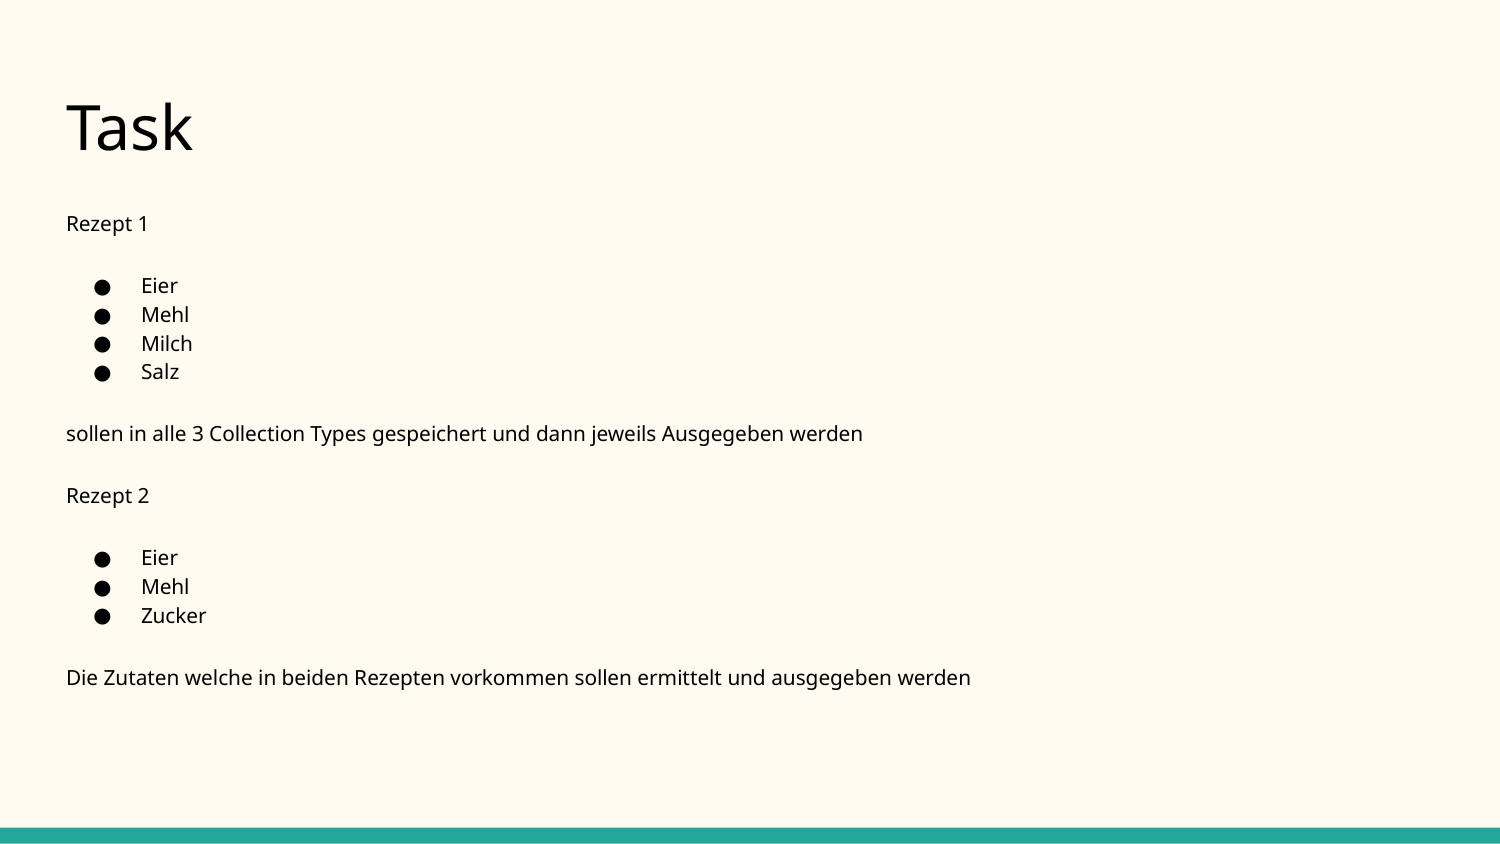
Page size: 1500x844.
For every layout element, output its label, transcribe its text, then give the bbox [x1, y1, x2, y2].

list Rezept 1 Eier Mehl Milch Salz sollen in alle 3 Collection Types gespeichert und dann jeweils Ausgegeben werden Rezept 2 Eier Mehl Zucker Die Zutaten welche in beiden Rezepten vorkommen sollen ermittelt und ausgegeben werden [51, 192, 1449, 750]
title Task [51, 72, 1449, 174]
